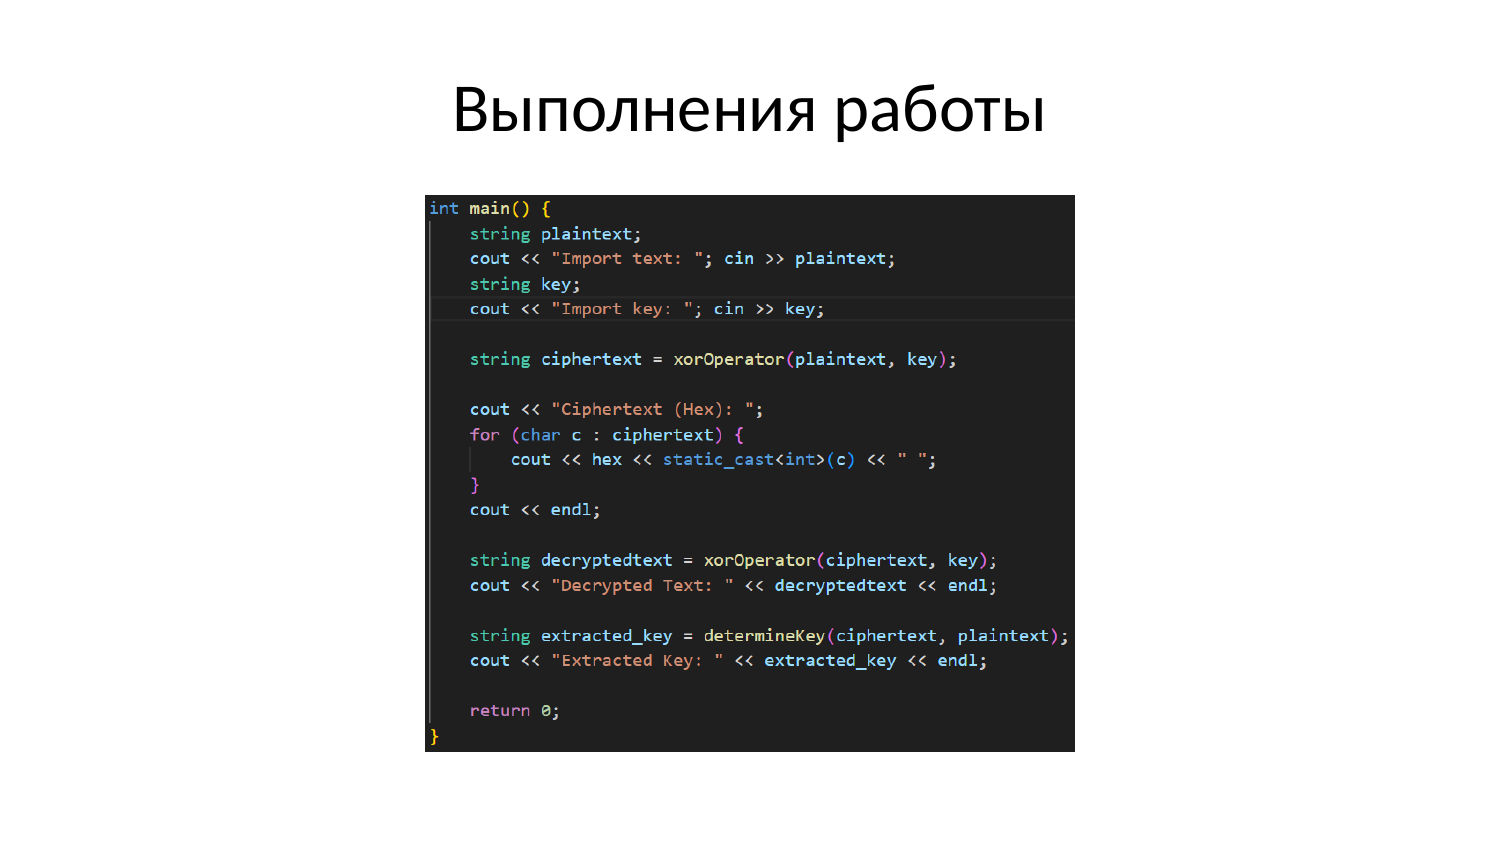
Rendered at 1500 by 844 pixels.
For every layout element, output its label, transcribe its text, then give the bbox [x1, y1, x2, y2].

picture [424, 195, 1076, 753]
title Выполнения работы [75, 33, 1425, 175]
